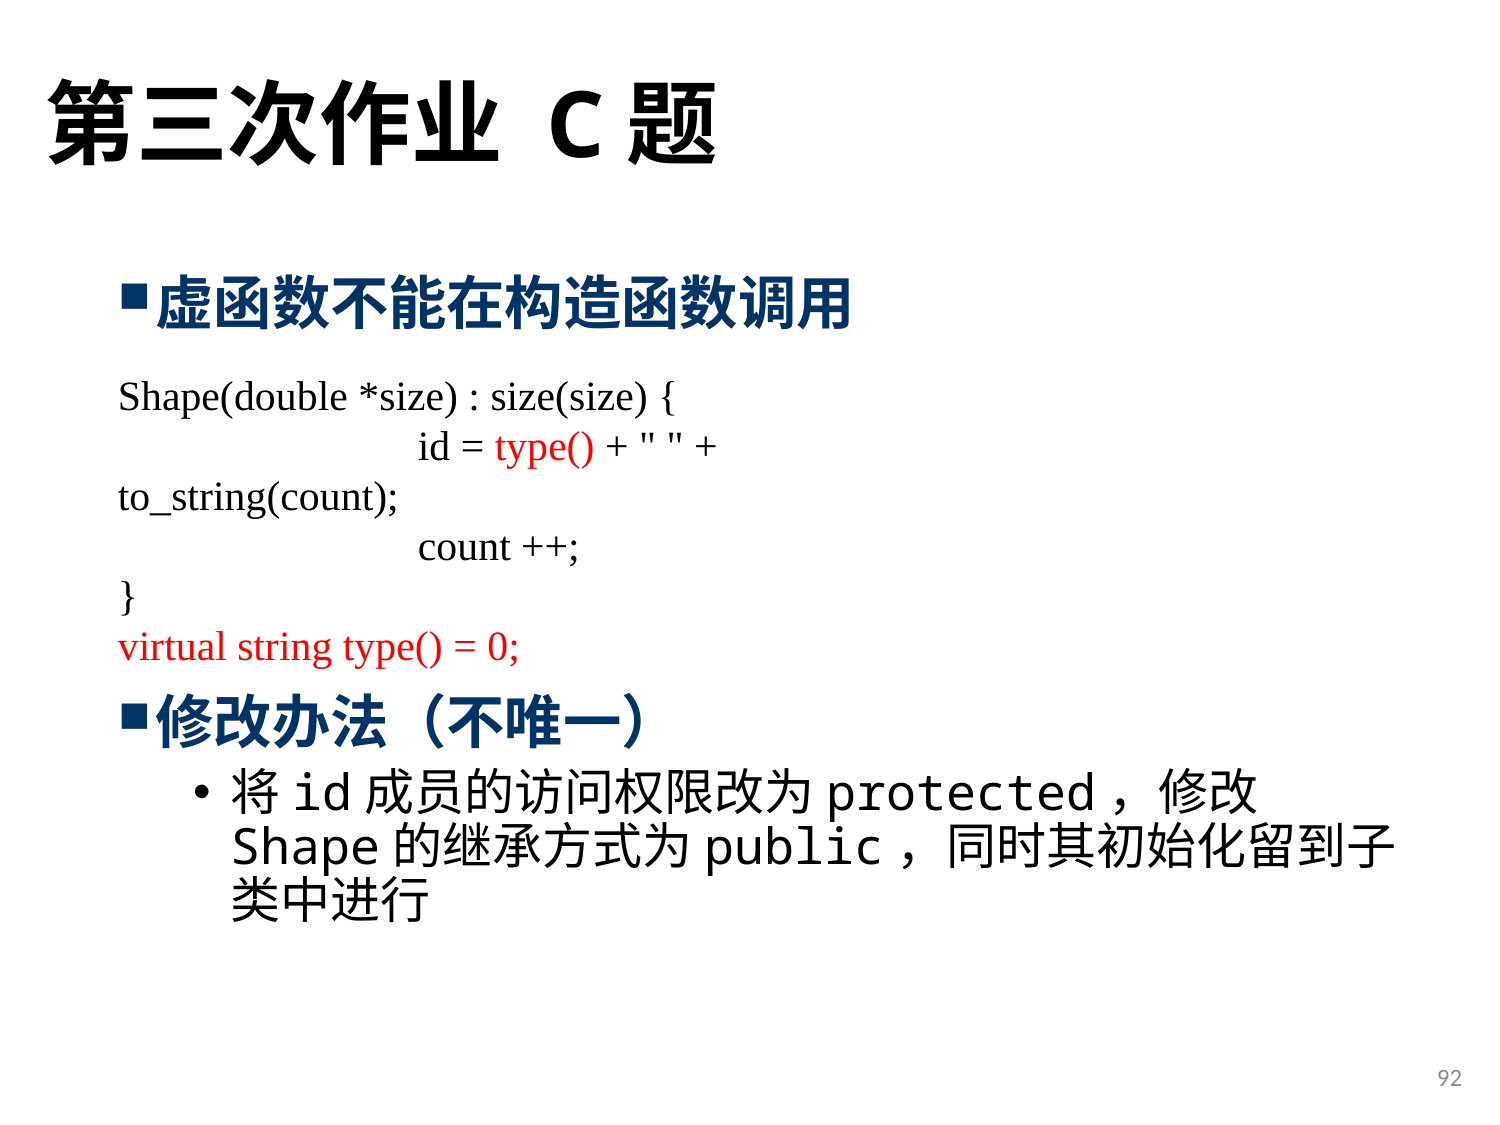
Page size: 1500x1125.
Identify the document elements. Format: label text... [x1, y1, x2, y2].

list 虚函数不能在构造函数调用 修改办法（不唯一） 将id成员的访问权限改为protected，修改Shape的继承方式为public，同时其初始化留到子类中进行 [103, 267, 1424, 1047]
text_box Shape(double *size) : size(size) { id = type() + " " + to_string(count); count ++; } virtual string type() = 0; [103, 361, 895, 677]
slide_number 92 [1139, 1046, 1478, 1107]
title 第三次作业 C题 [29, 19, 1324, 237]
